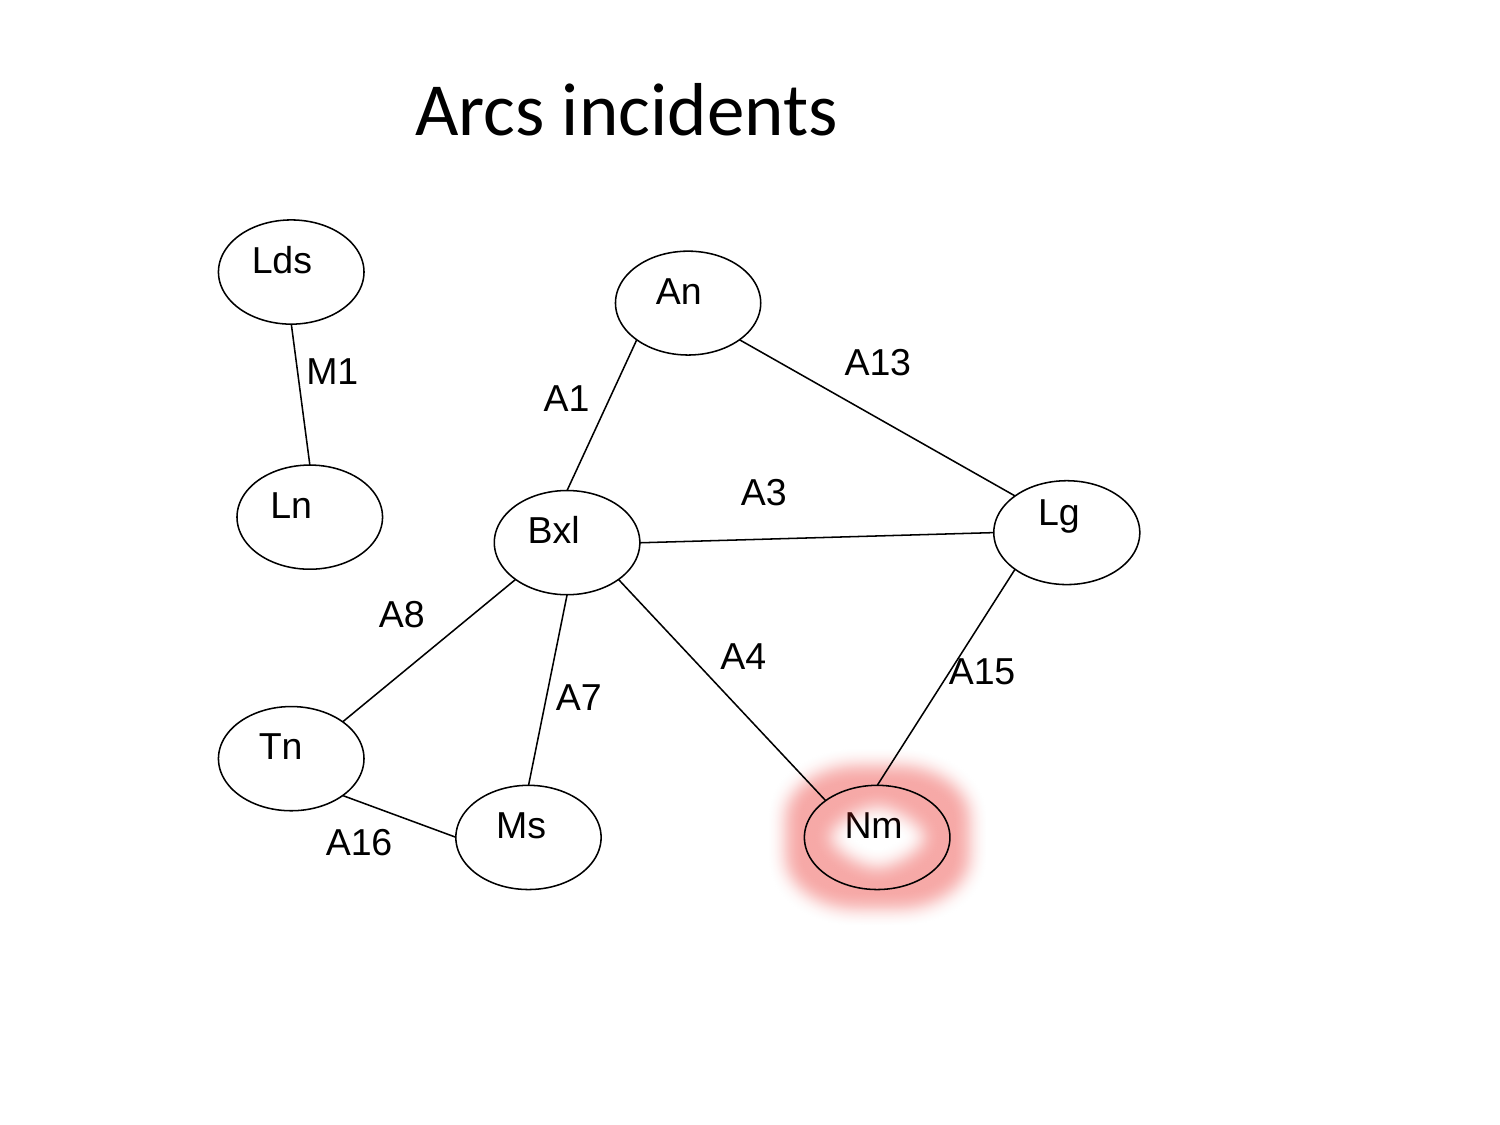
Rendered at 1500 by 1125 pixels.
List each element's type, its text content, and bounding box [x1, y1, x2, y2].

text_box Arcs incidents [400, 52, 853, 158]
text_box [218, 219, 1144, 894]
